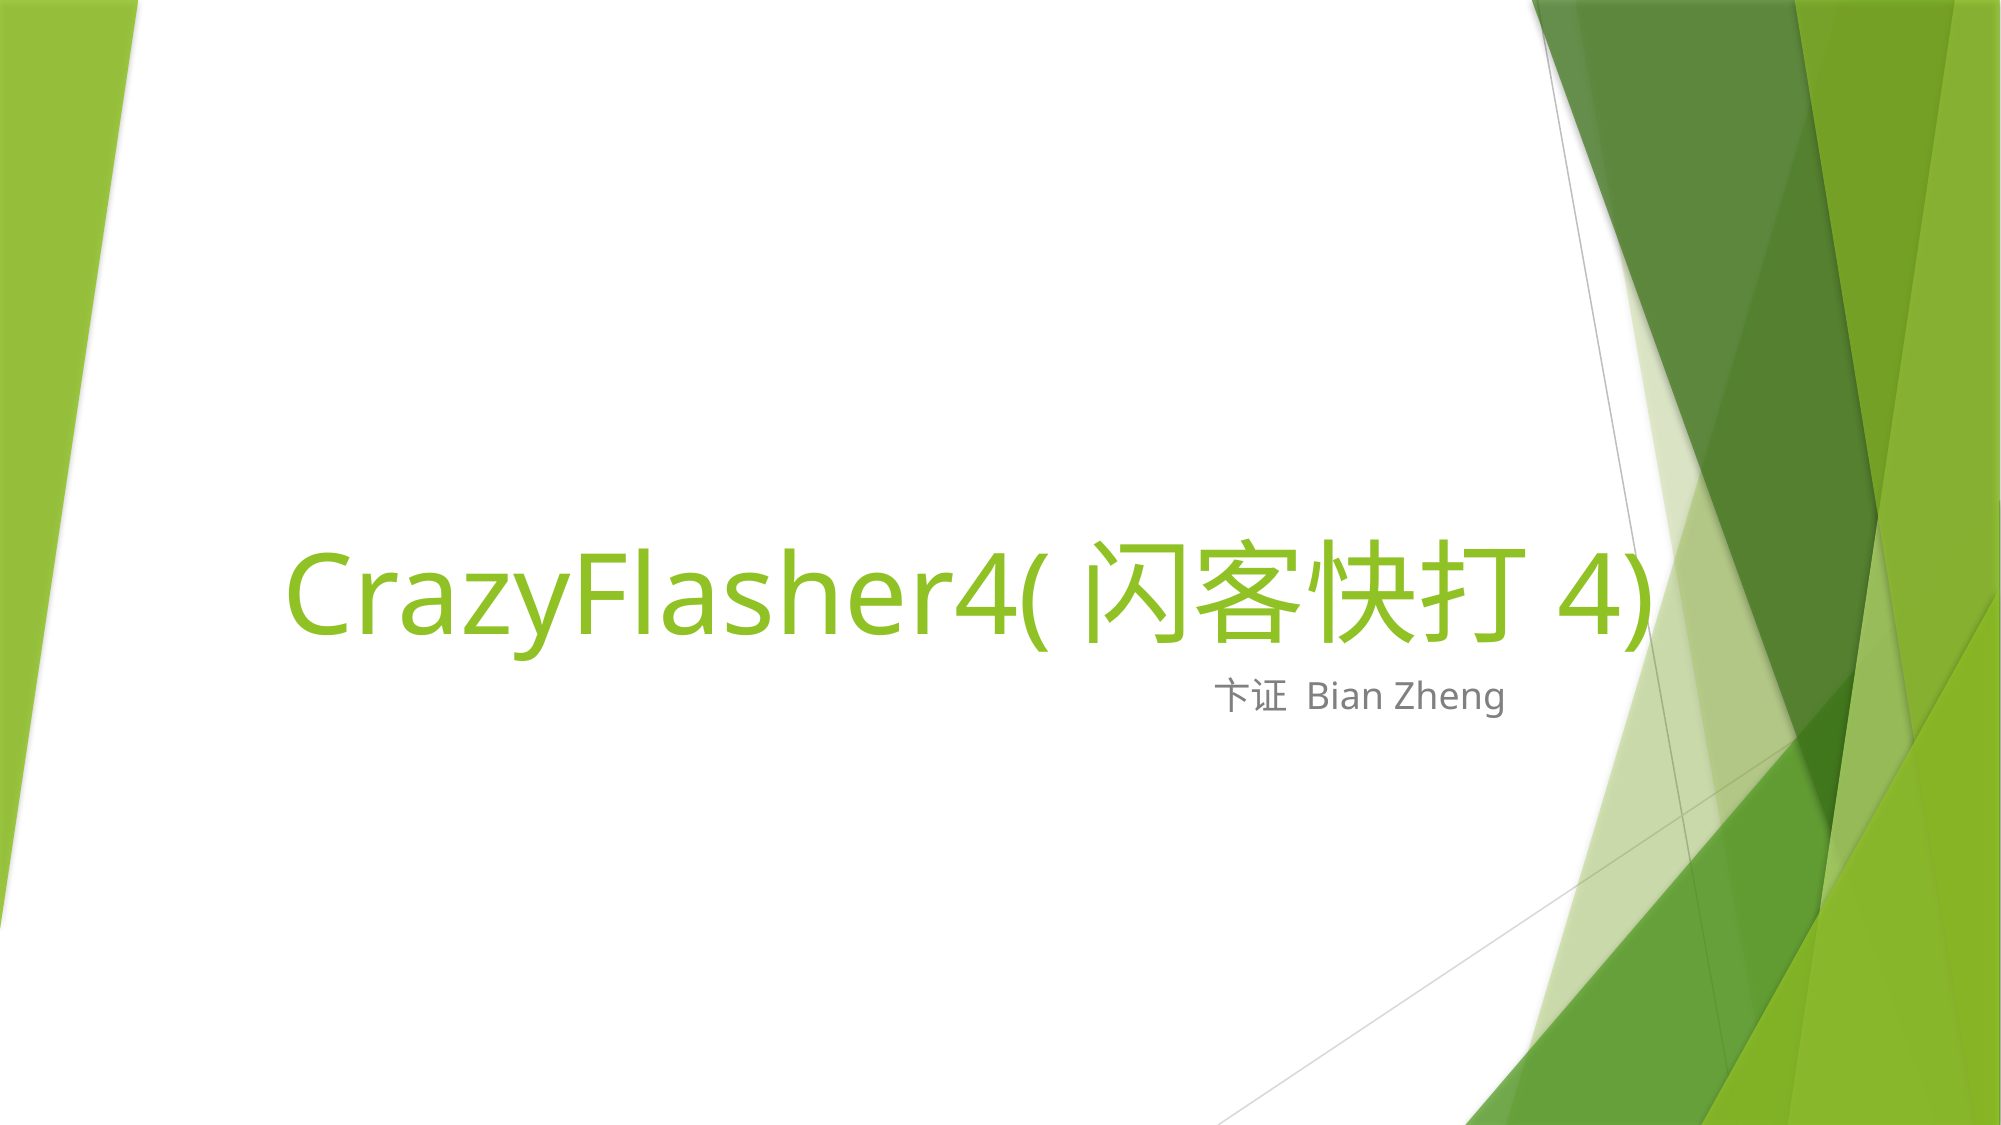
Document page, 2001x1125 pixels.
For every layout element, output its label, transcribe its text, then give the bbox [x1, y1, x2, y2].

subtitle 卞证 Bian Zheng [247, 664, 1522, 845]
title CrazyFlasher4(闪客快打4) [247, 394, 1691, 665]
